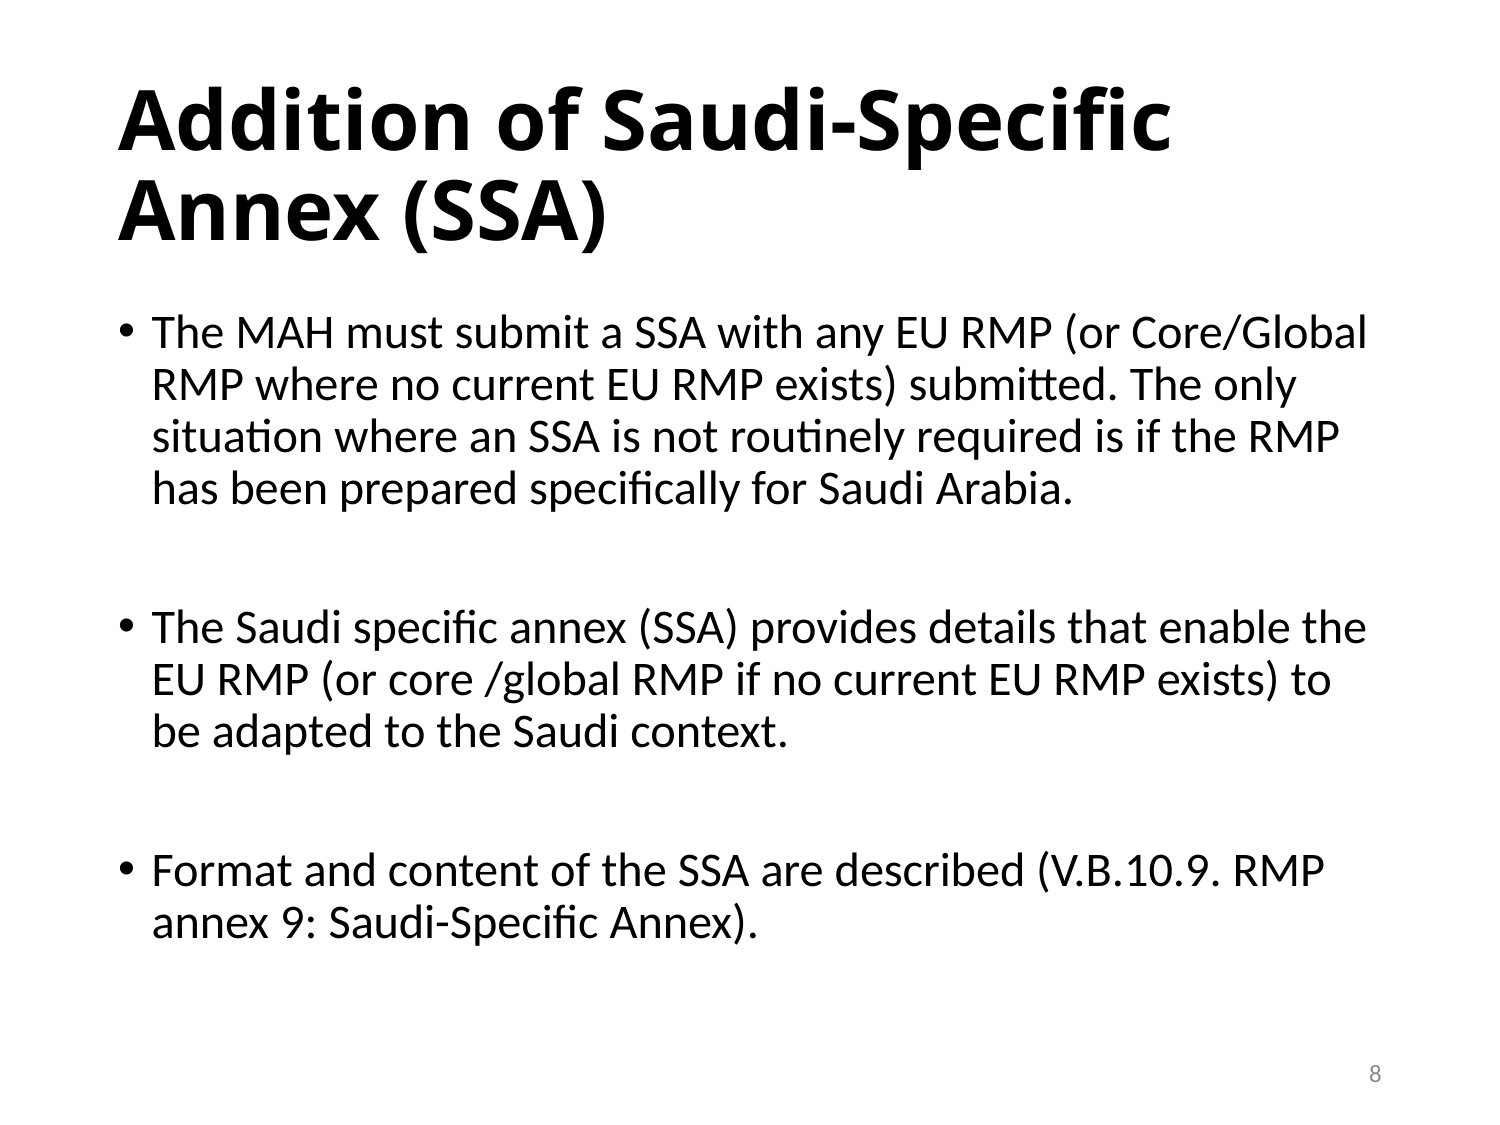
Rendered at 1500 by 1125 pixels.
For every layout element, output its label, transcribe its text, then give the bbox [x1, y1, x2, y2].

list The MAH must submit a SSA with any EU RMP (or Core/Global RMP where no current EU RMP exists) submitted. The only situation where an SSA is not routinely required is if the RMP has been prepared specifically for Saudi Arabia. The Saudi specific annex (SSA) provides details that enable the EU RMP (or core /global RMP if no current EU RMP exists) to be adapted to the Saudi context. Format and content of the SSA are described (V.B.10.9. RMP annex 9: Saudi-Specific Annex). [103, 299, 1397, 1014]
slide_number 8 [1059, 1042, 1397, 1103]
title Addition of Saudi-Specific Annex (SSA) [103, 59, 1397, 278]
